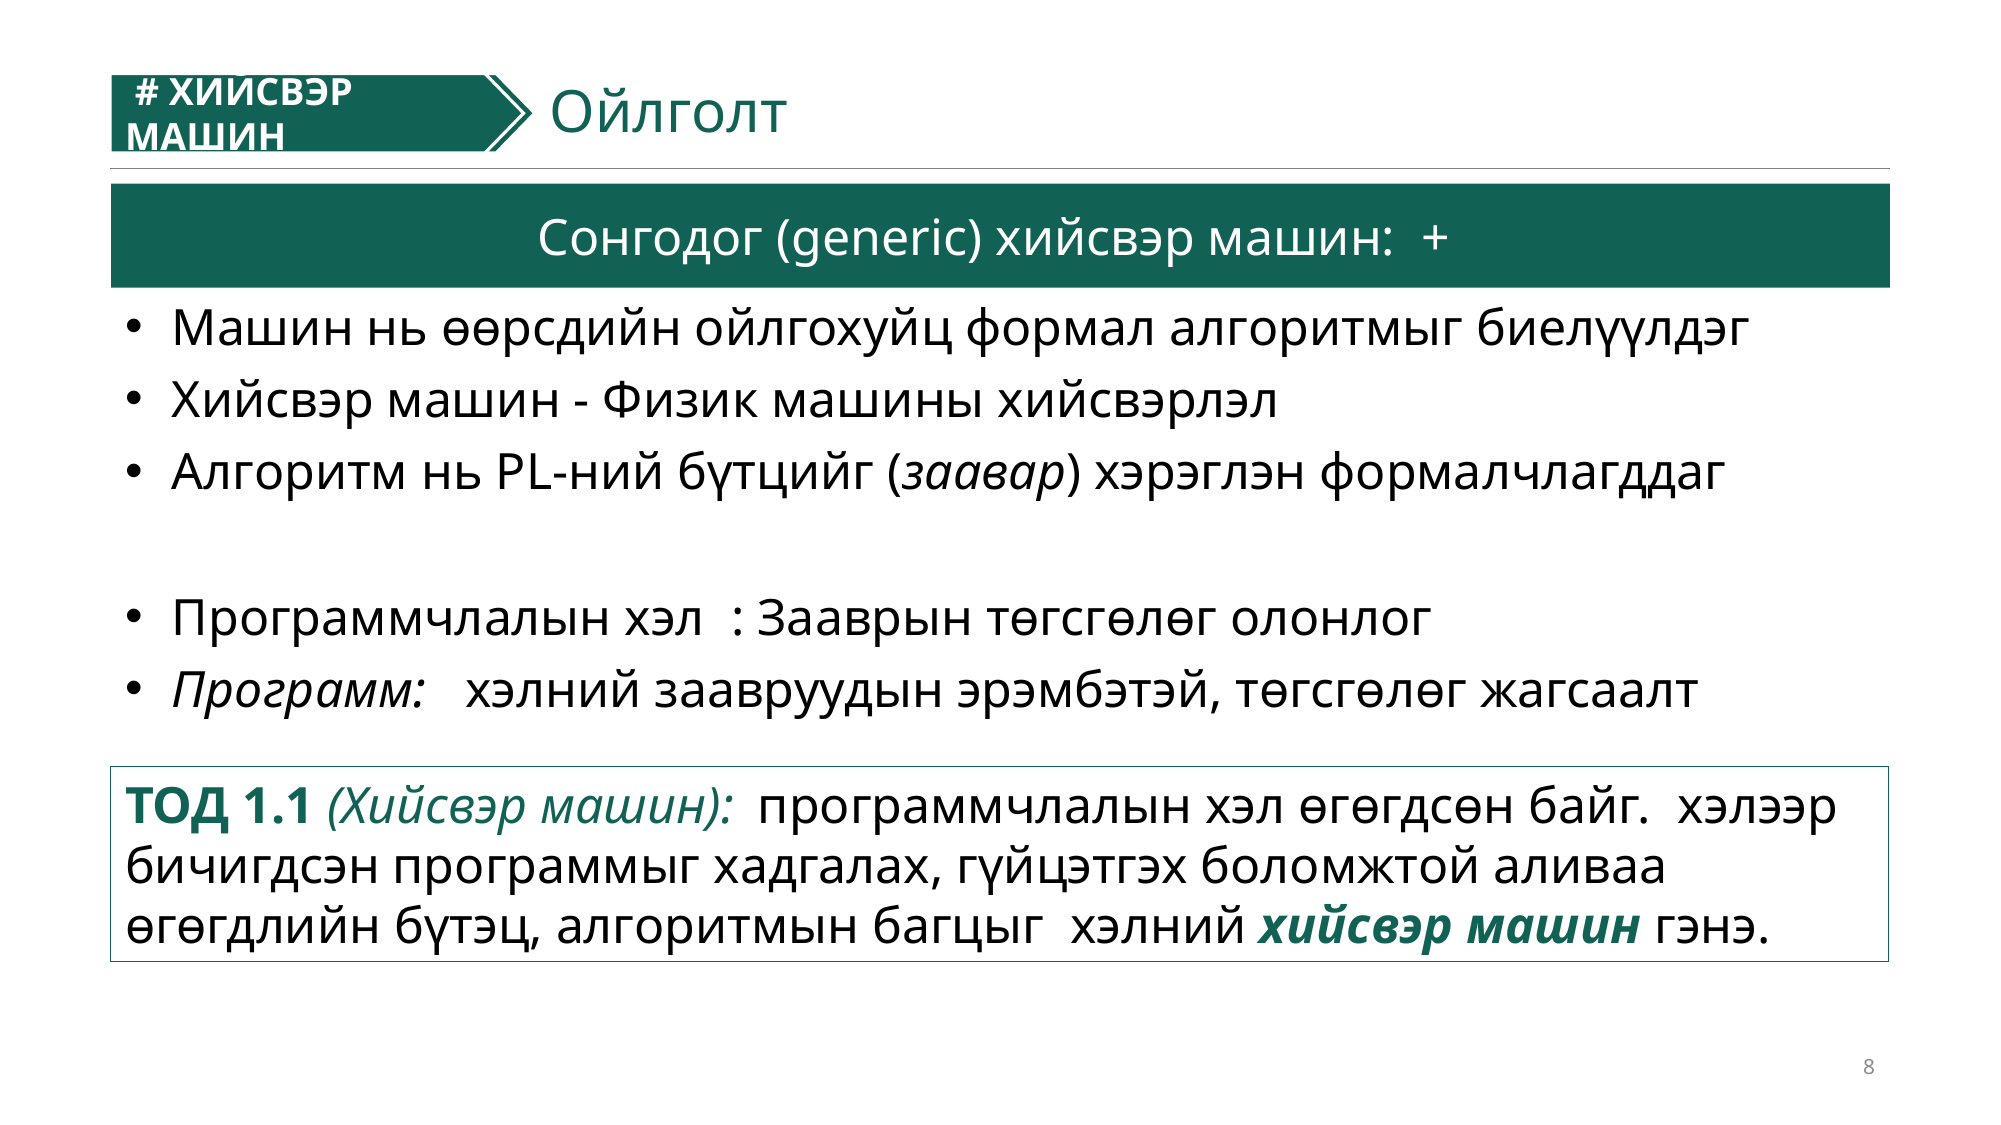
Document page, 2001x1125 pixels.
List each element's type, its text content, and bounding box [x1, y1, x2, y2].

slide_number 8 [1412, 1050, 1890, 1085]
text_box # ХИЙСВЭР МАШИН [108, 71, 526, 155]
text_box # [486, 71, 537, 155]
text_box Ойлголт [534, 72, 1890, 153]
